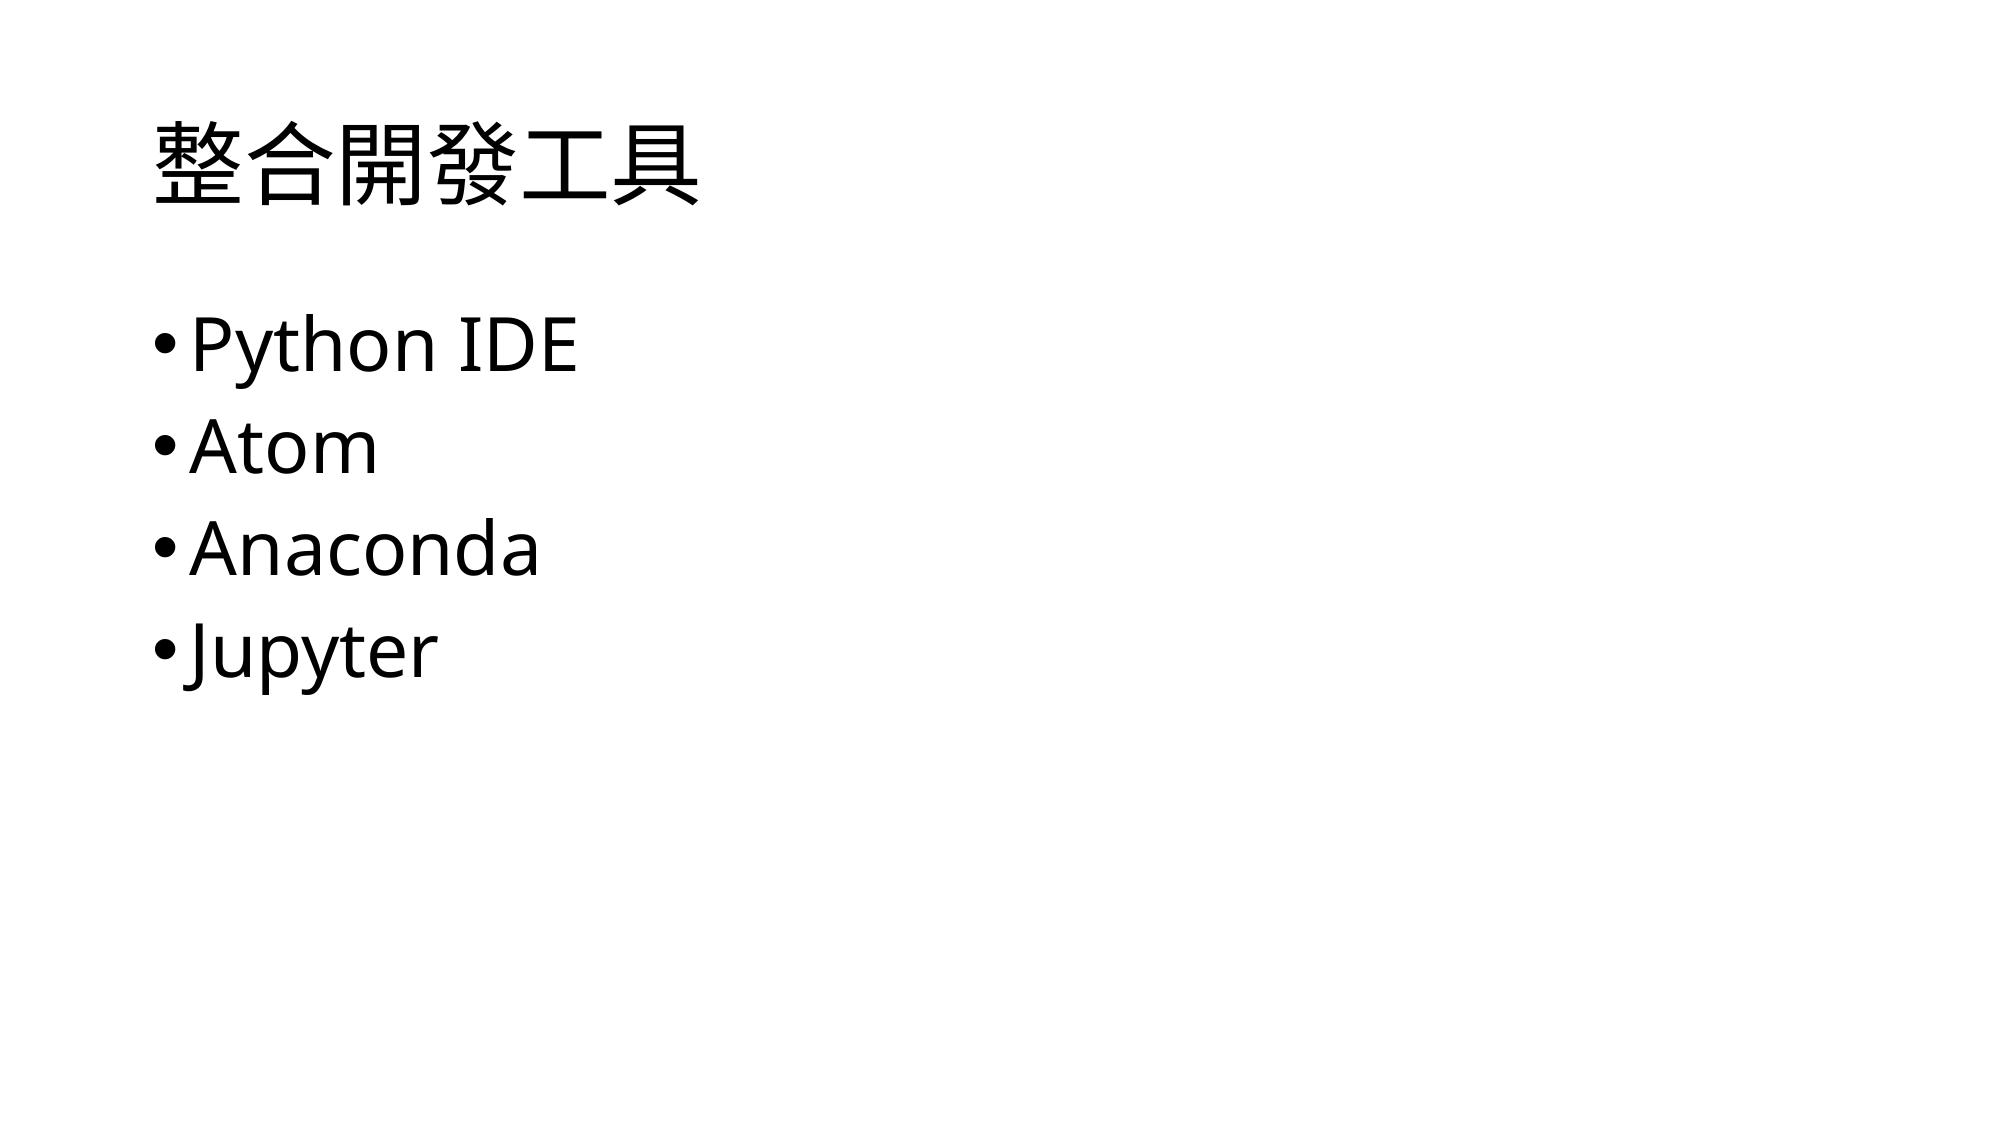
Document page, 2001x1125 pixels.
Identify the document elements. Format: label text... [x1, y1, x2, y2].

list Python IDE Atom Anaconda Jupyter [137, 299, 1863, 1125]
title 整合開發工具 [137, 59, 1863, 278]
